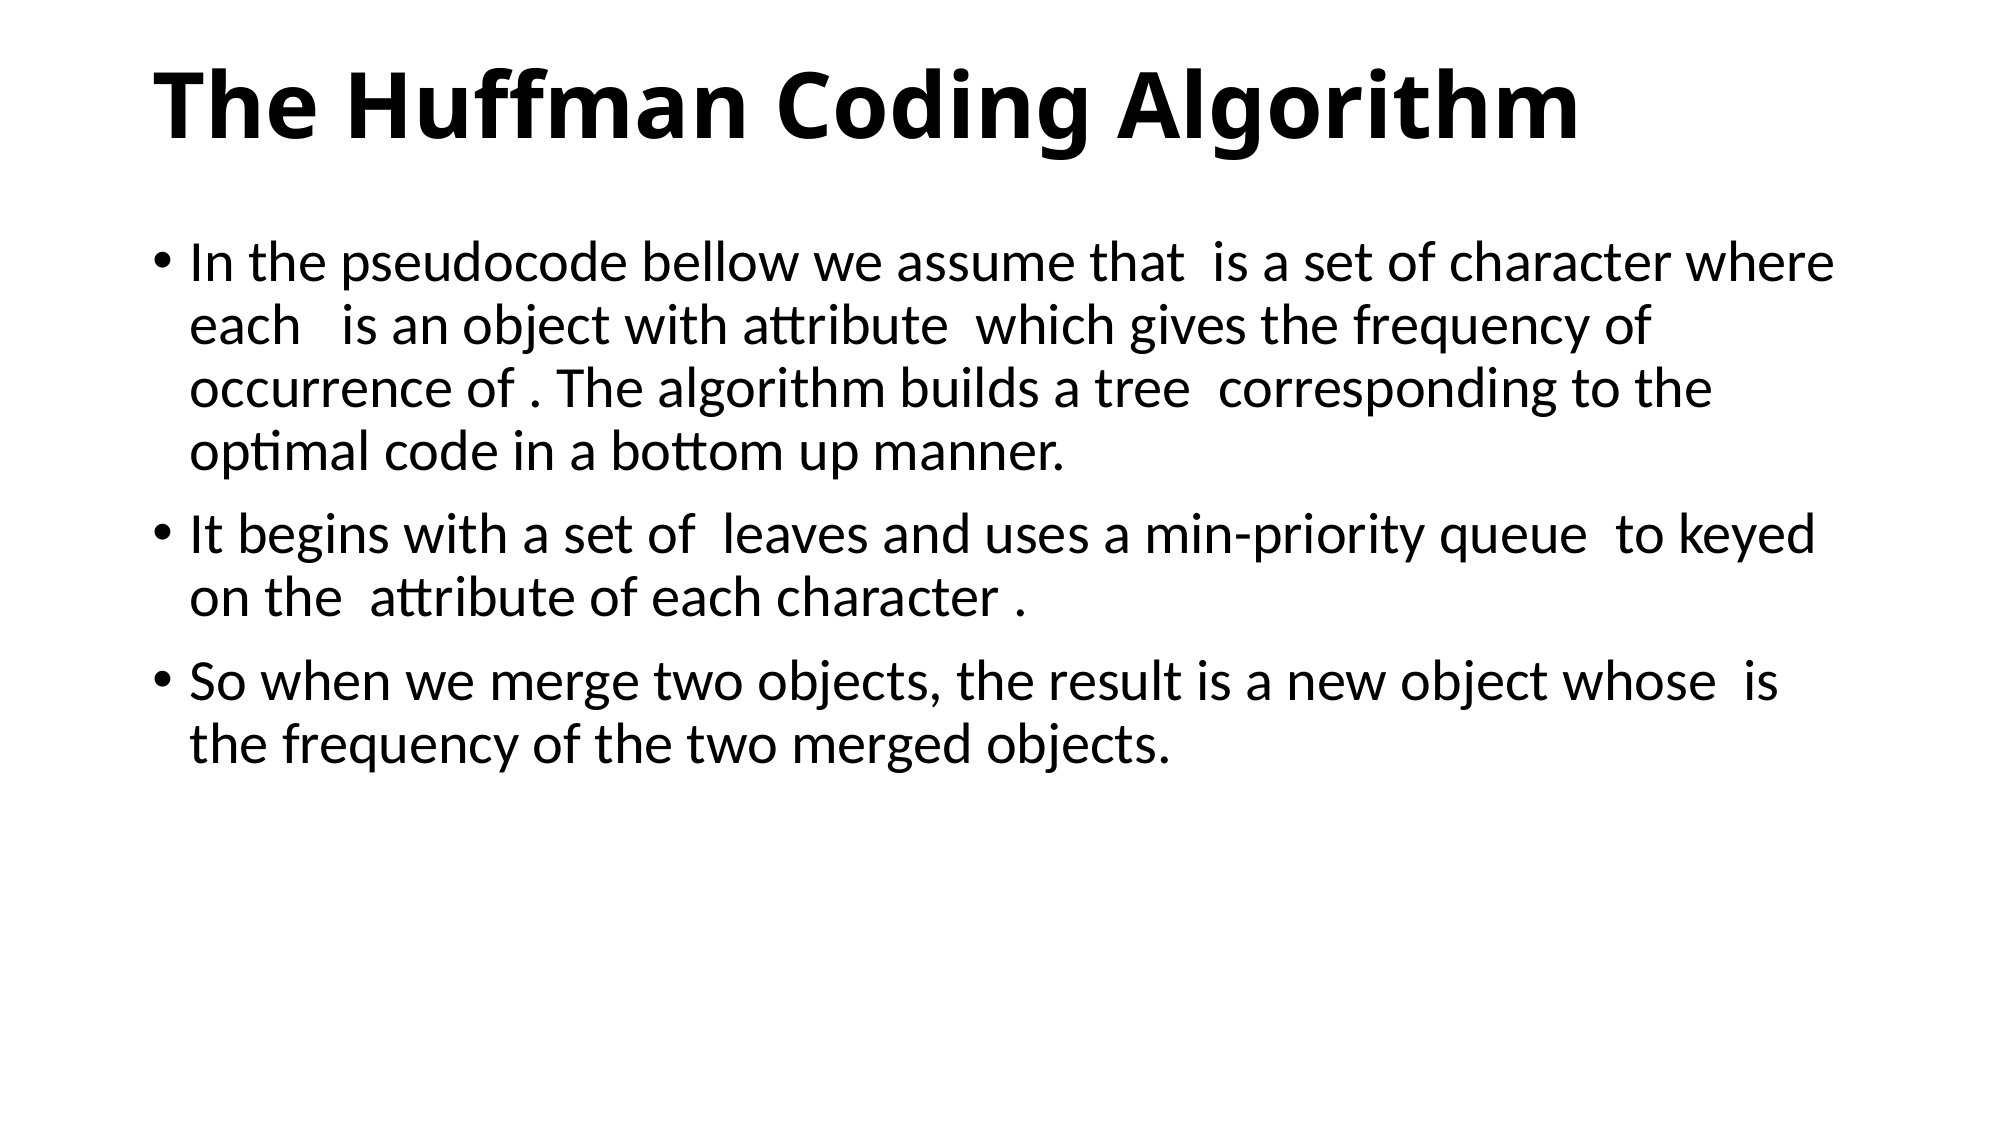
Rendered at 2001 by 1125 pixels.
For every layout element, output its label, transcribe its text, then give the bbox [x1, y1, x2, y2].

title The Huffman Coding Algorithm [137, 0, 1863, 218]
